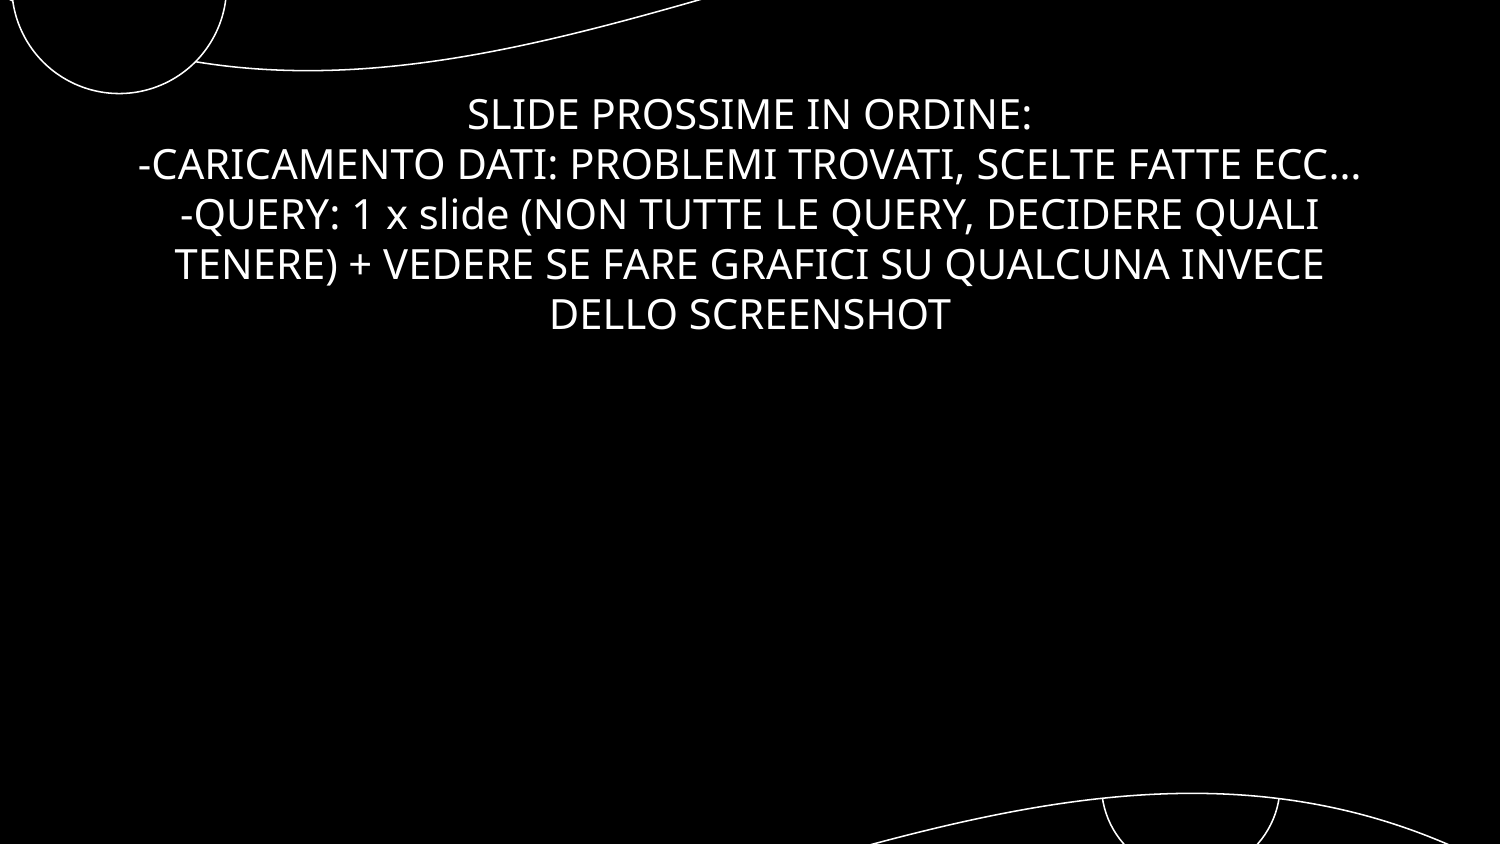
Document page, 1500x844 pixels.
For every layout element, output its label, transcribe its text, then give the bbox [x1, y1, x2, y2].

title SLIDE PROSSIME IN ORDINE: -CARICAMENTO DATI: PROBLEMI TROVATI, SCELTE FATTE ECC… -QUERY: 1 x slide (NON TUTTE LE QUERY, DECIDERE QUALI TENERE) + VEDERE SE FARE GRAFICI SU QUALCUNA INVECE DELLO SCREENSHOT [118, 72, 1382, 690]
